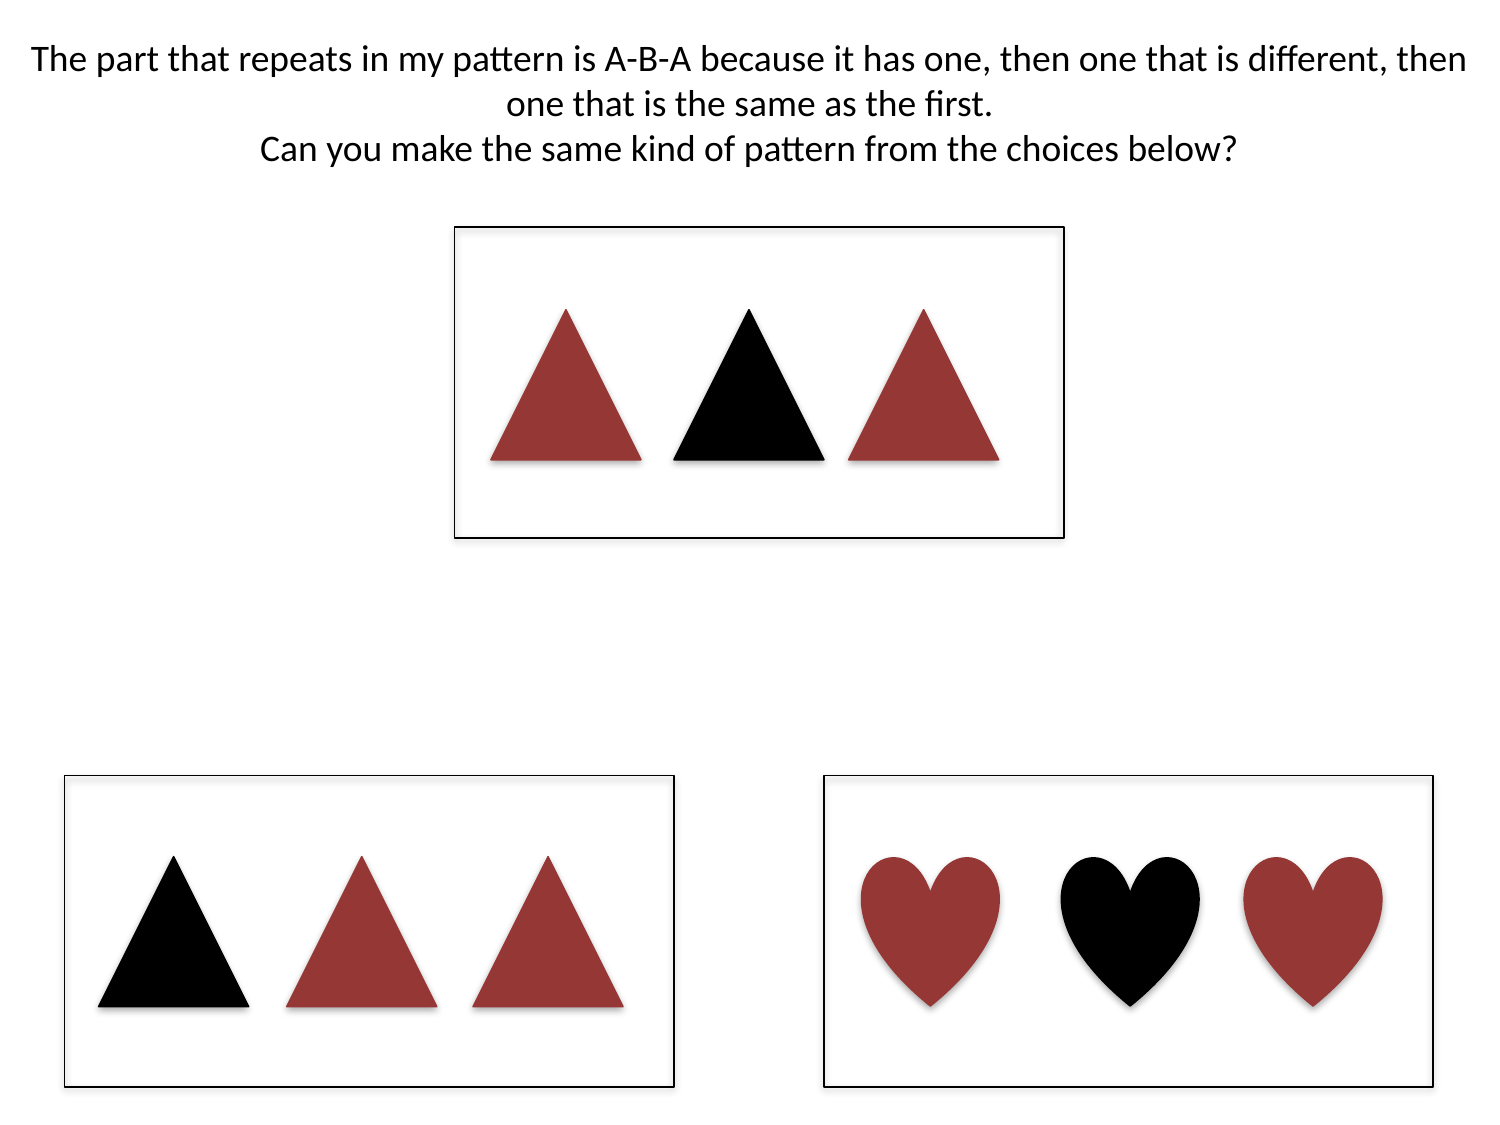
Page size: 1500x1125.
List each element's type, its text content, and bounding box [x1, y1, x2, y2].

text_box [286, 855, 438, 1008]
text_box [472, 855, 624, 1008]
text_box [490, 308, 642, 461]
text_box [1243, 857, 1383, 1007]
text_box [454, 226, 1065, 539]
text_box [673, 308, 825, 461]
text_box [847, 308, 1000, 461]
text_box [1060, 857, 1200, 1007]
text_box [823, 775, 1434, 1088]
text_box [64, 775, 675, 1088]
text_box [860, 857, 1000, 1007]
text_box [97, 855, 250, 1008]
text_box The part that repeats in my pattern is A-B-A because it has one, then one that is different, then one that is the same as the first. Can you make the same kind of pattern from the choices below? [0, 26, 1500, 177]
